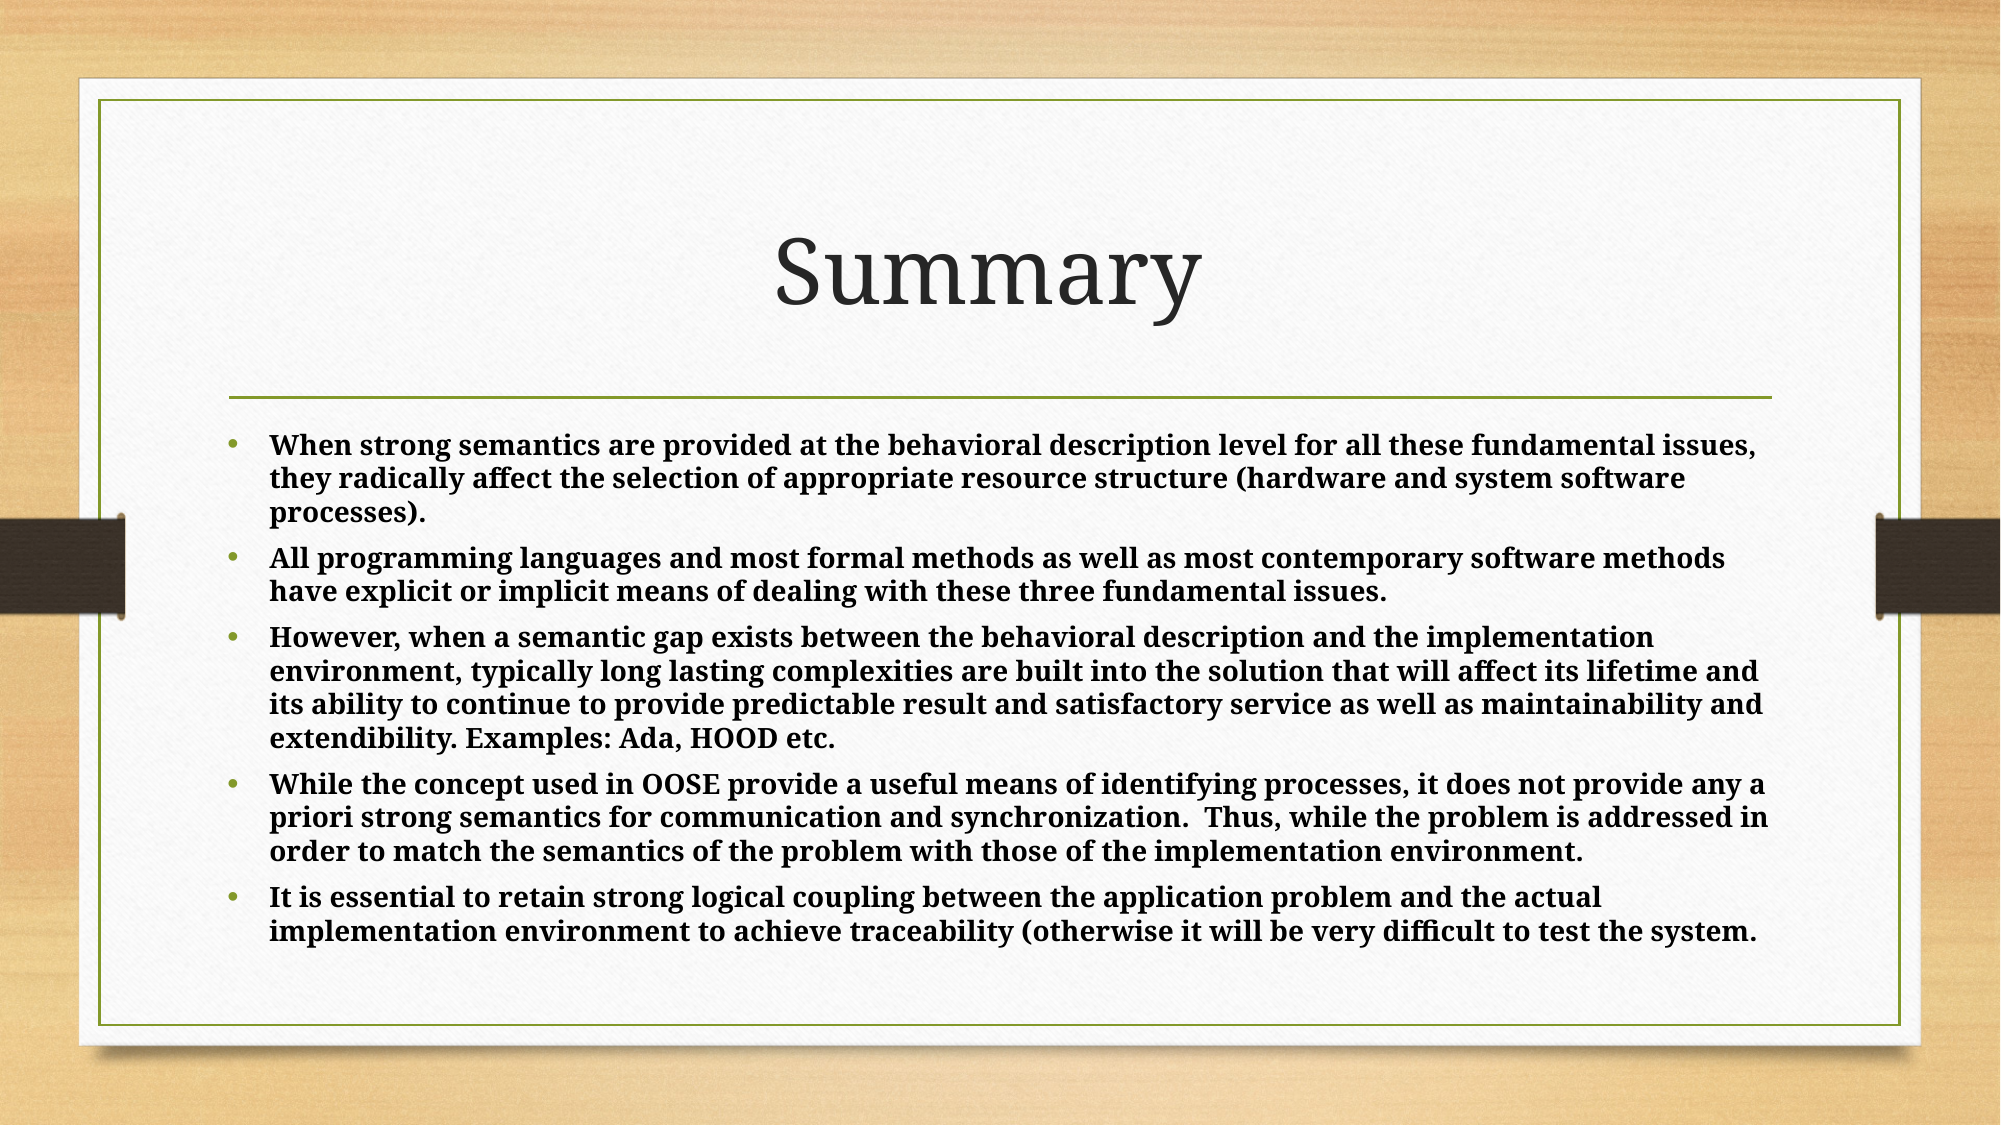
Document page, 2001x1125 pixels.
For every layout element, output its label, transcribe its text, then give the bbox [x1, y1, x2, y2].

picture [0, 0, 2001, 1125]
list When strong semantics are provided at the behavioral description level for all these fundamental issues, they radically affect the selection of appropriate resource structure (hardware and system software processes). All programming languages and most formal methods as well as most contemporary software methods have explicit or implicit means of dealing with these three fundamental issues. However, when a semantic gap exists between the behavioral description and the implementation environment, typically long lasting complexities are built into the solution that will affect its lifetime and its ability to continue to provide predictable result and satisfactory service as well as maintainability and extendibility. Examples: Ada, HOOD etc. While the concept used in OOSE provide a useful means of identifying processes, it does not provide any a priori strong semantics for communication and synchronization. Thus, while the problem is addressed in order to match the semantics of the problem with those of the implementation environment. It is essential to retain strong logical coupling between the application problem and the actual implementation environment to achieve traceability (otherwise it will be very difficult to test the system. [212, 419, 1788, 964]
title Summary [212, 161, 1788, 375]
